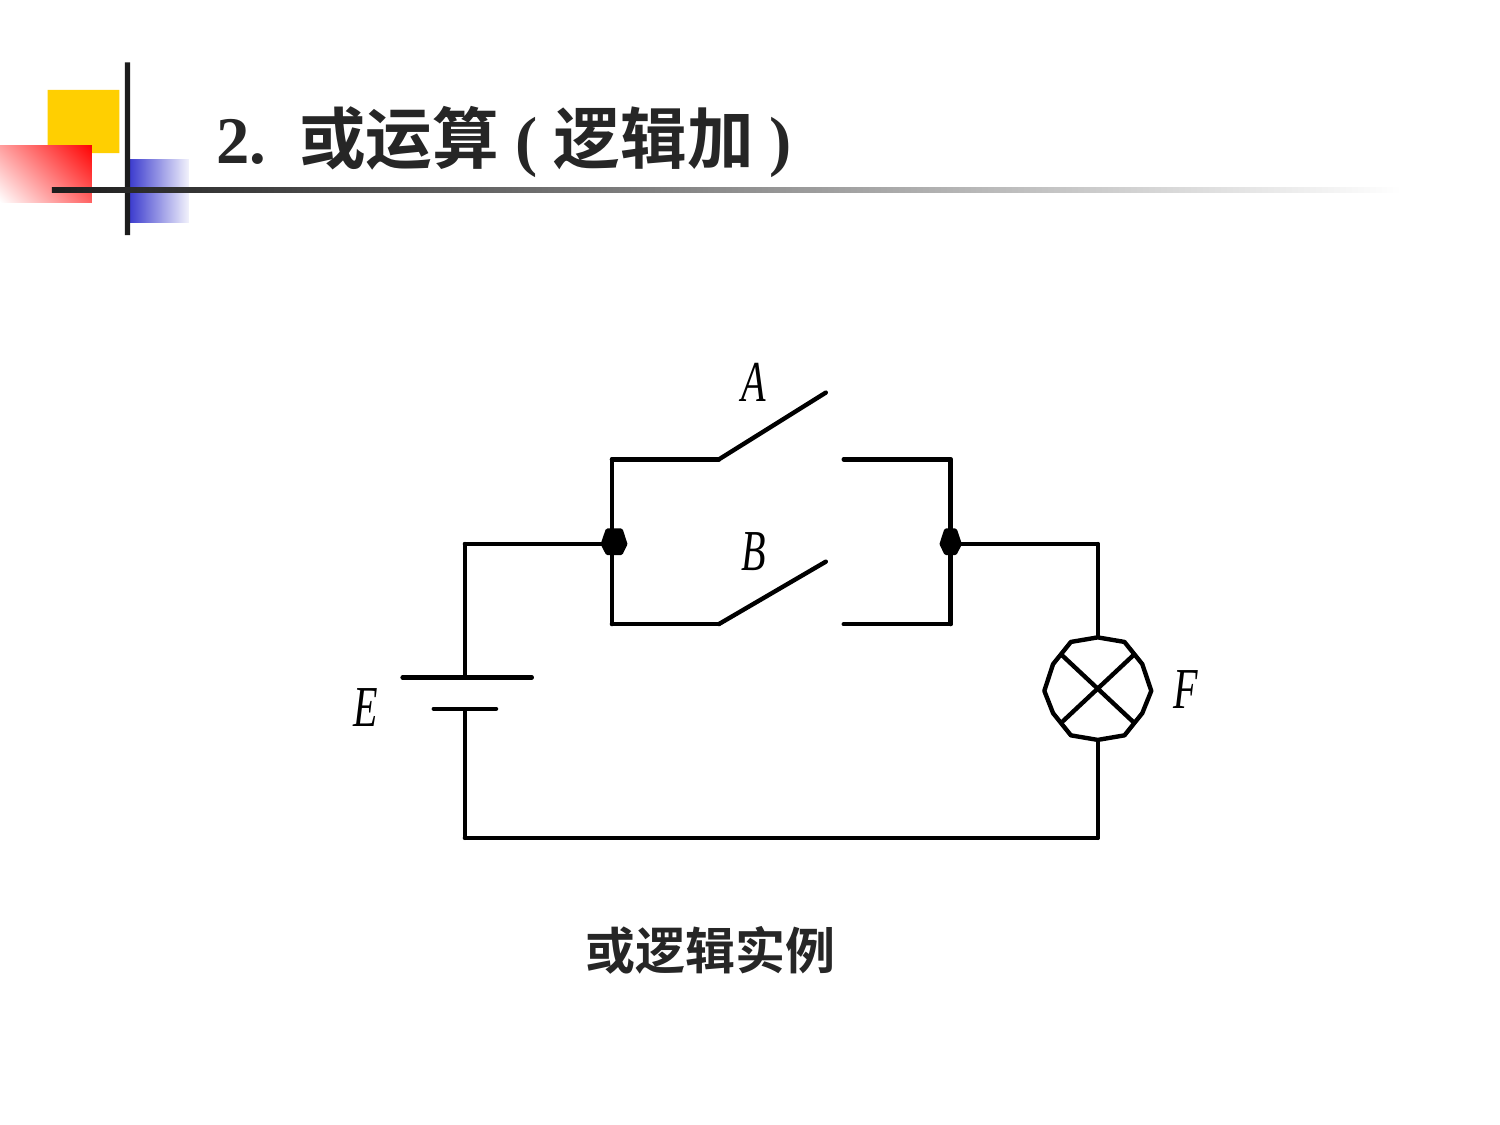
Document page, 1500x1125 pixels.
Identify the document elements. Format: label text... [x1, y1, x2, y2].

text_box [299, 312, 1263, 910]
text_box 2. 或运算(逻辑加) [201, 89, 824, 185]
text_box 或逻辑实例 [547, 917, 862, 988]
